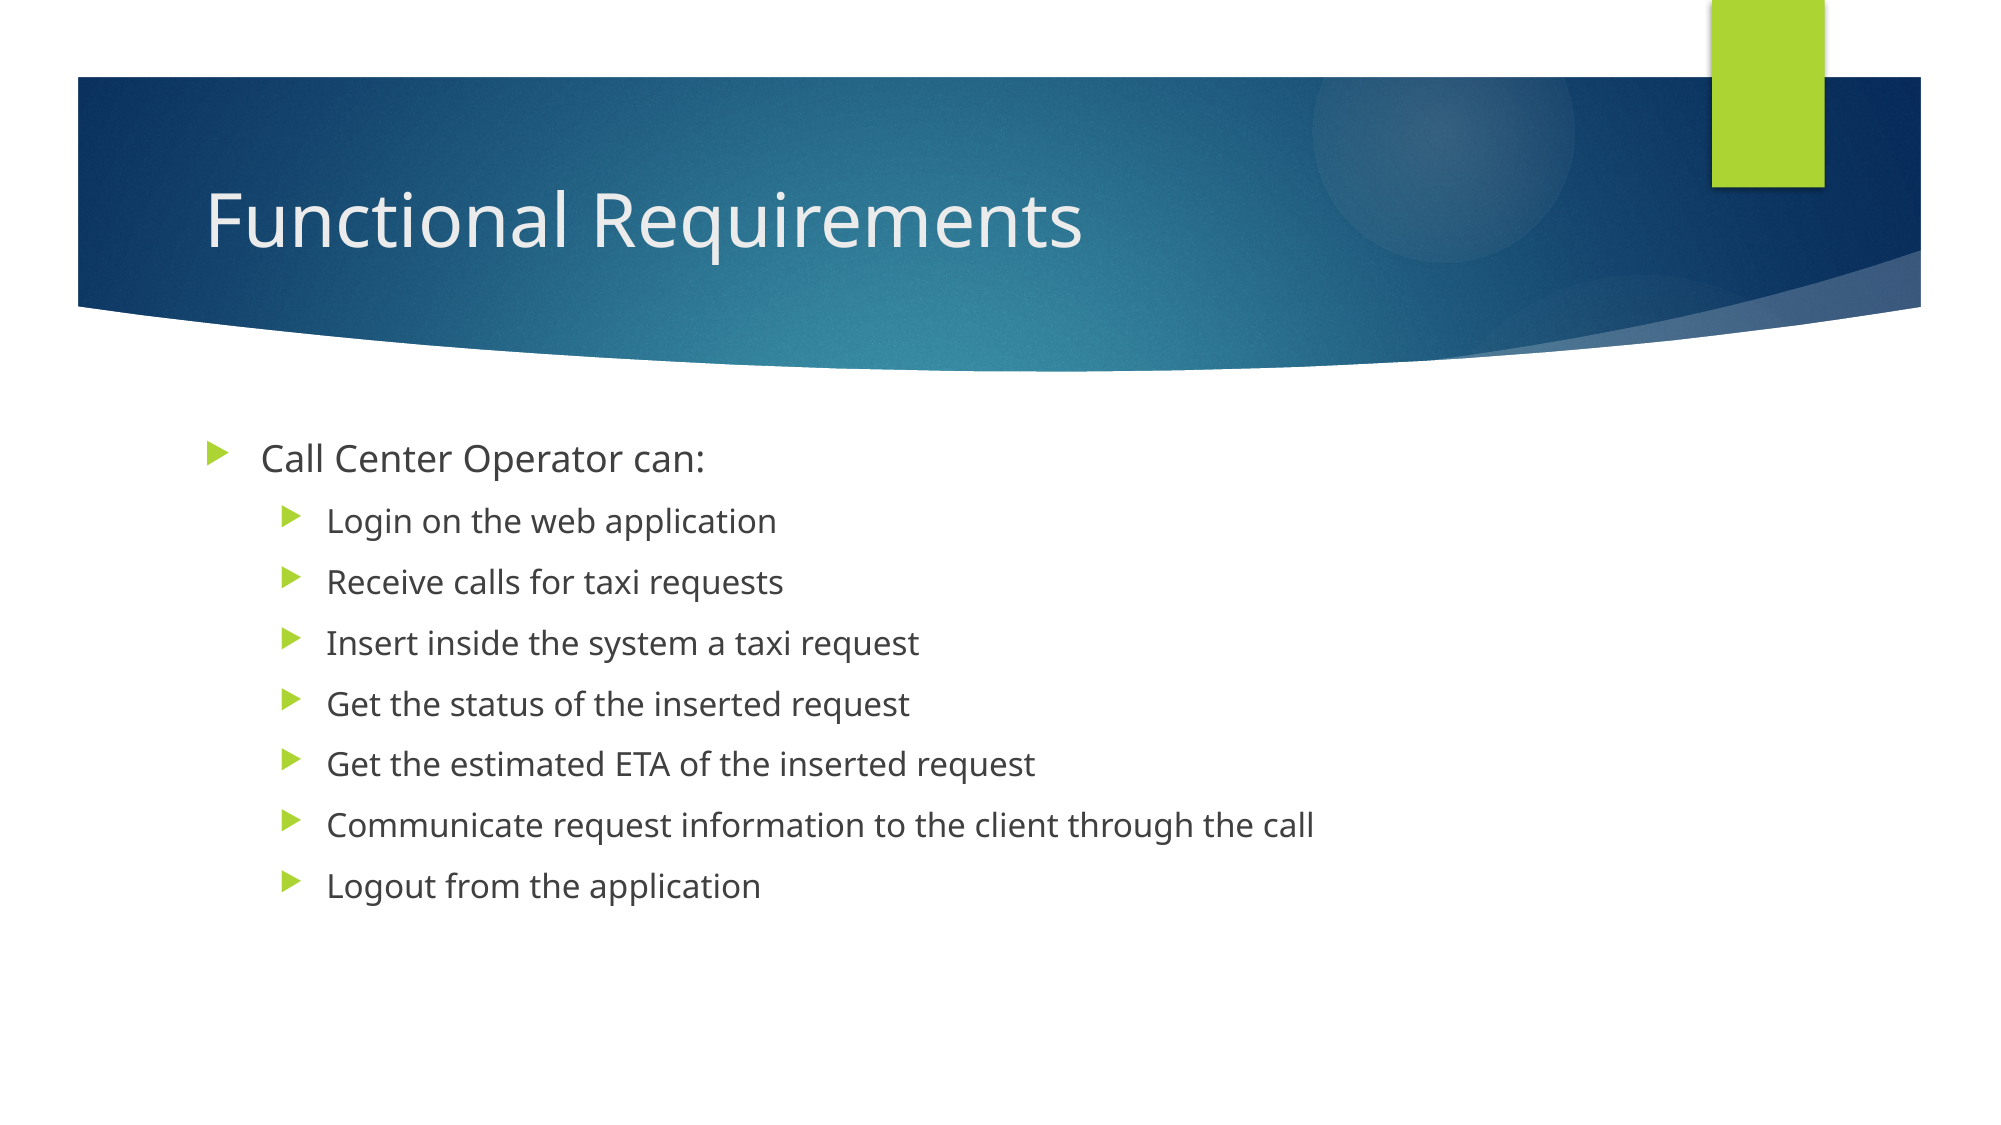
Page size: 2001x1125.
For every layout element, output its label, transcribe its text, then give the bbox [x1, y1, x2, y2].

title Functional Requirements [189, 159, 1627, 276]
list Call Center Operator can: Login on the web application Receive calls for taxi requests Insert inside the system a taxi request Get the status of the inserted request Get the estimated ETA of the inserted request Communicate request information to the client through the call Logout from the application [189, 427, 1627, 988]
